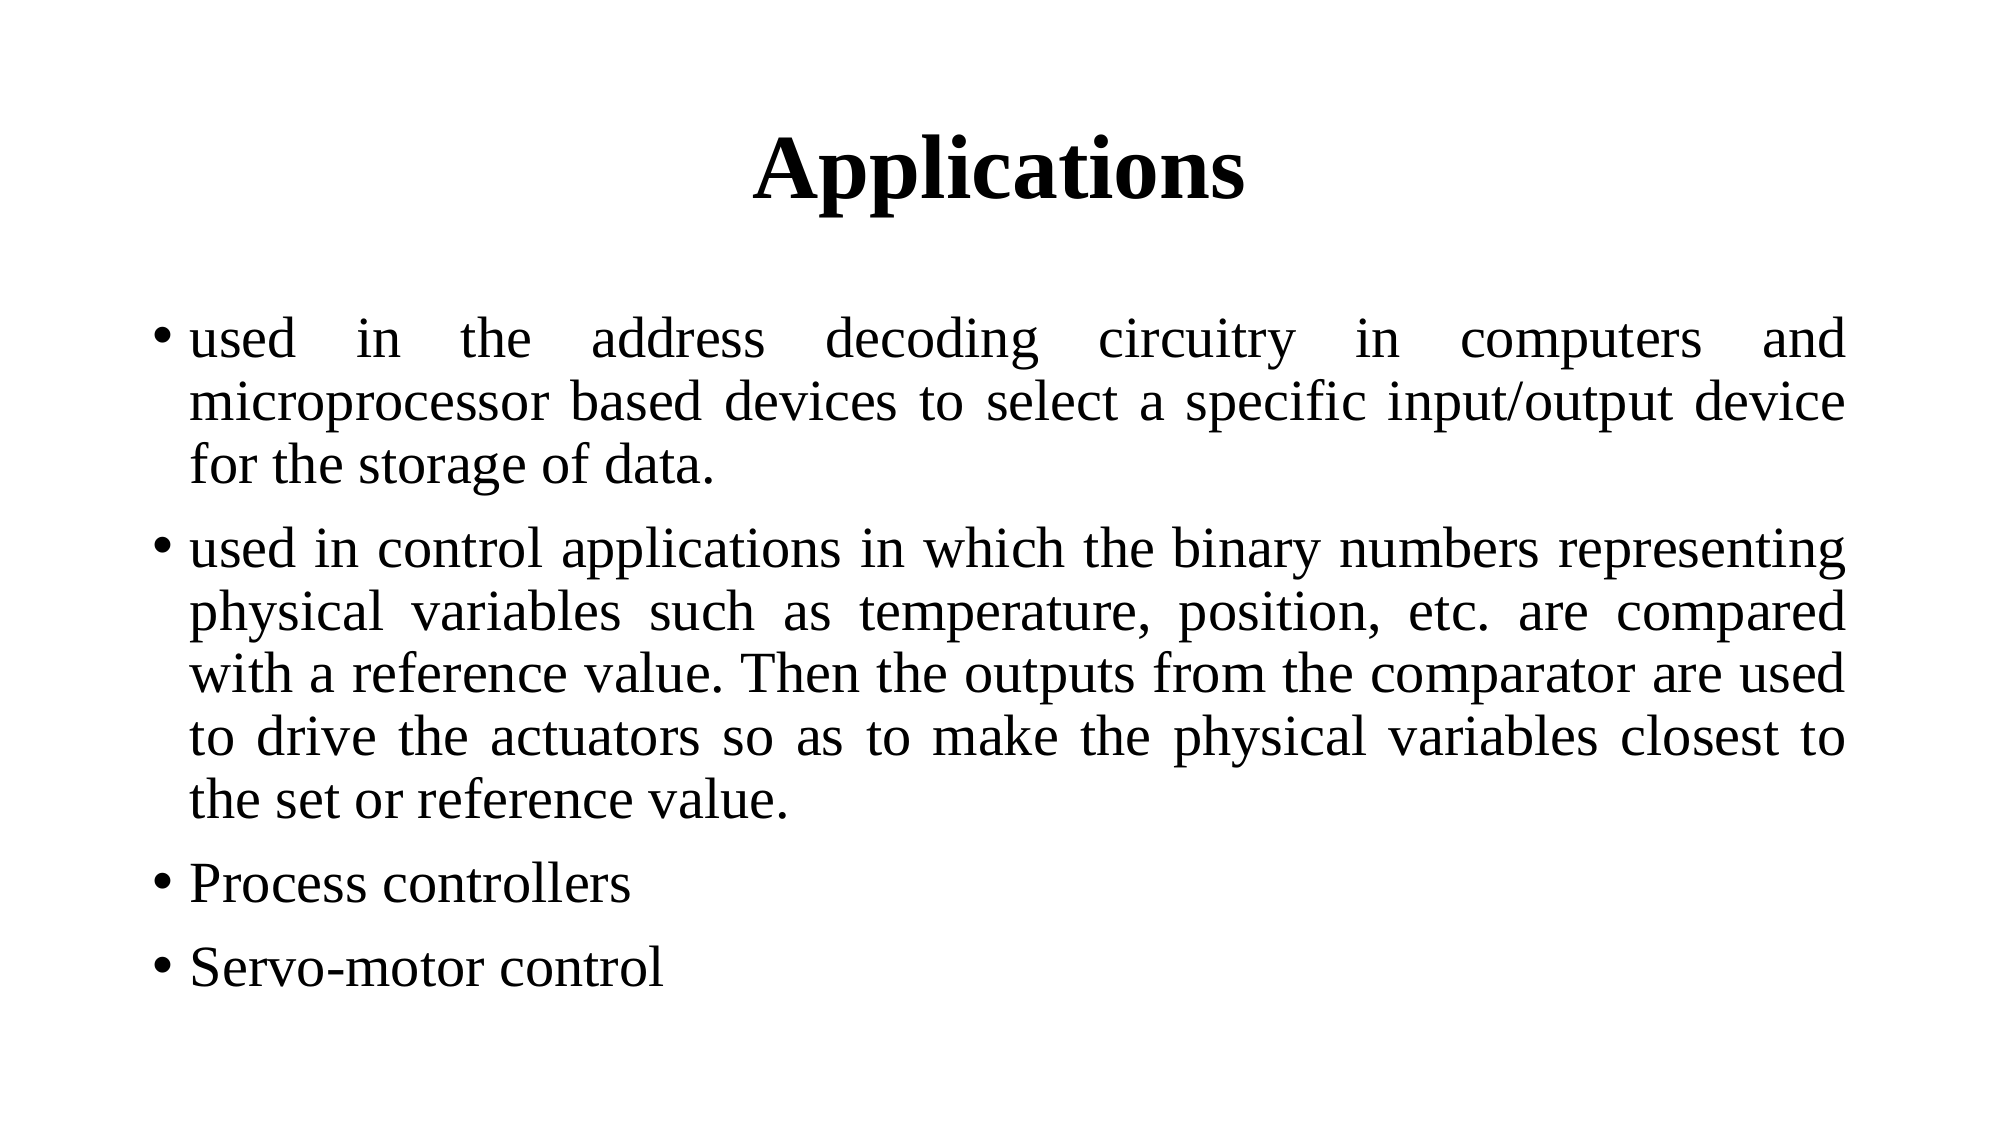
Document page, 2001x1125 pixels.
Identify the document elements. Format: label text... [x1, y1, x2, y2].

list used in the address decoding circuitry in computers and microprocessor based devices to select a specific input/output device for the storage of data. used in control applications in which the binary numbers representing physical variables such as temperature, position, etc. are compared with a reference value. Then the outputs from the comparator are used to drive the actuators so as to make the physical variables closest to the set or reference value. Process controllers Servo-motor control [137, 299, 1863, 1014]
title Applications [137, 59, 1863, 278]
